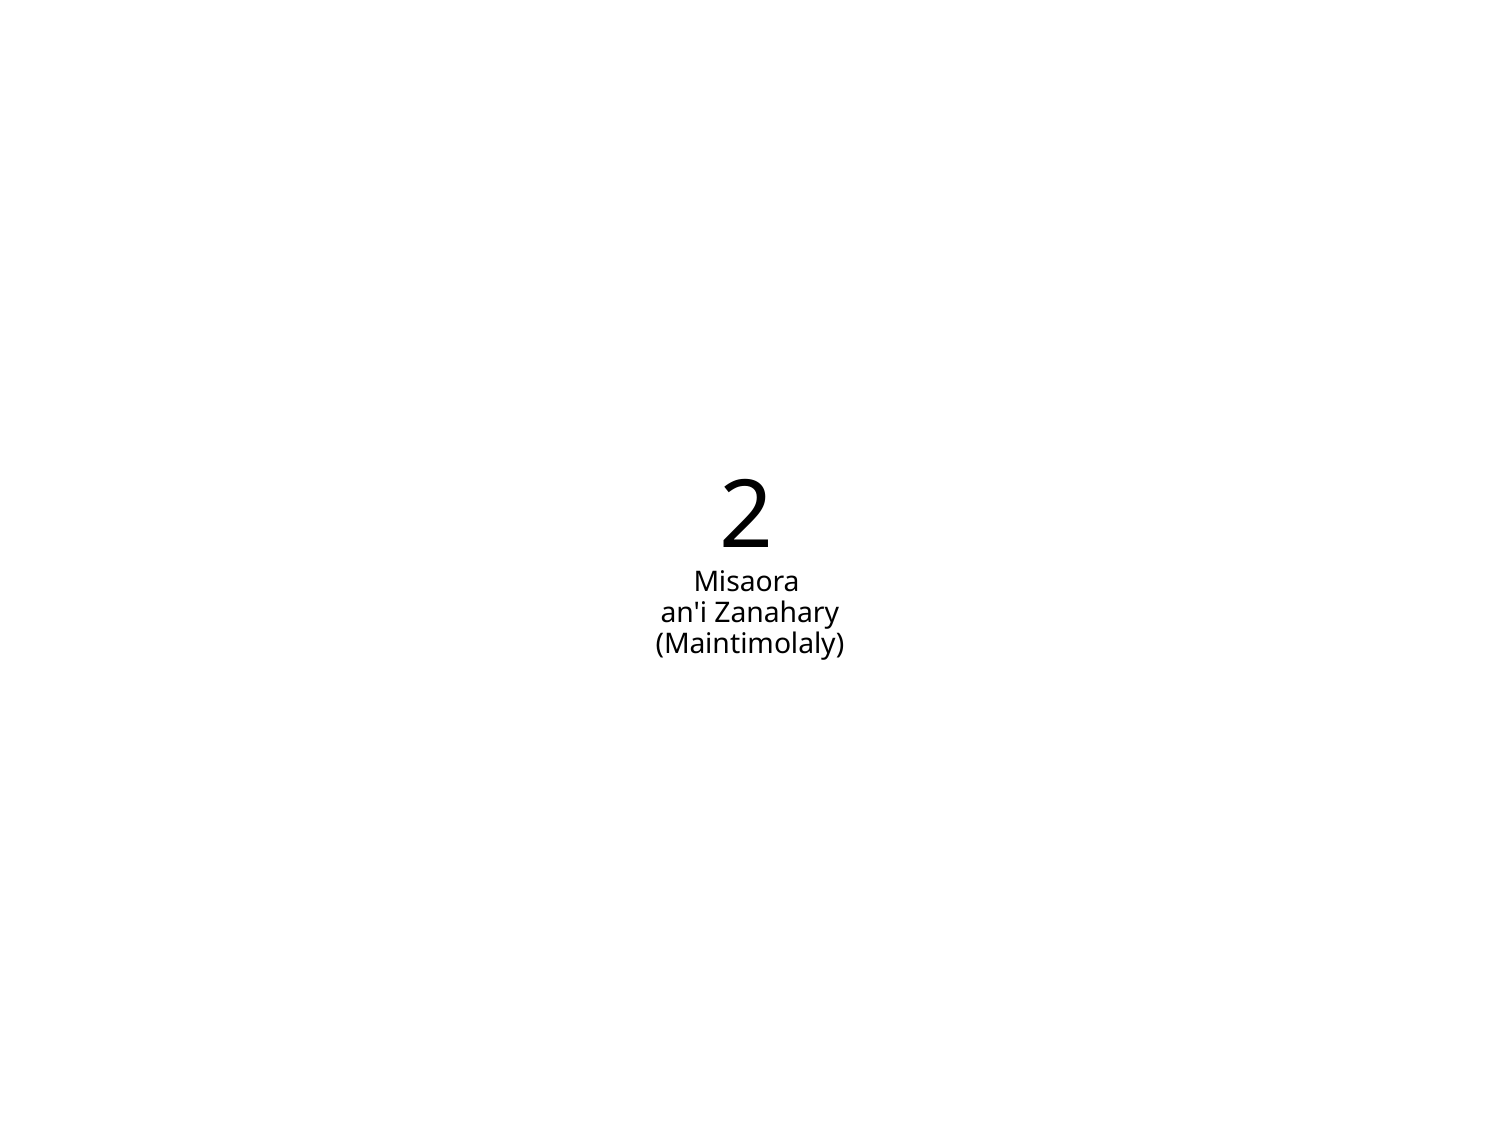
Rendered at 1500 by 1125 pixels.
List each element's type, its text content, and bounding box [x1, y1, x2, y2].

title 2 Misaora an'i Zanahary (Maintimolaly) [103, 453, 1397, 672]
